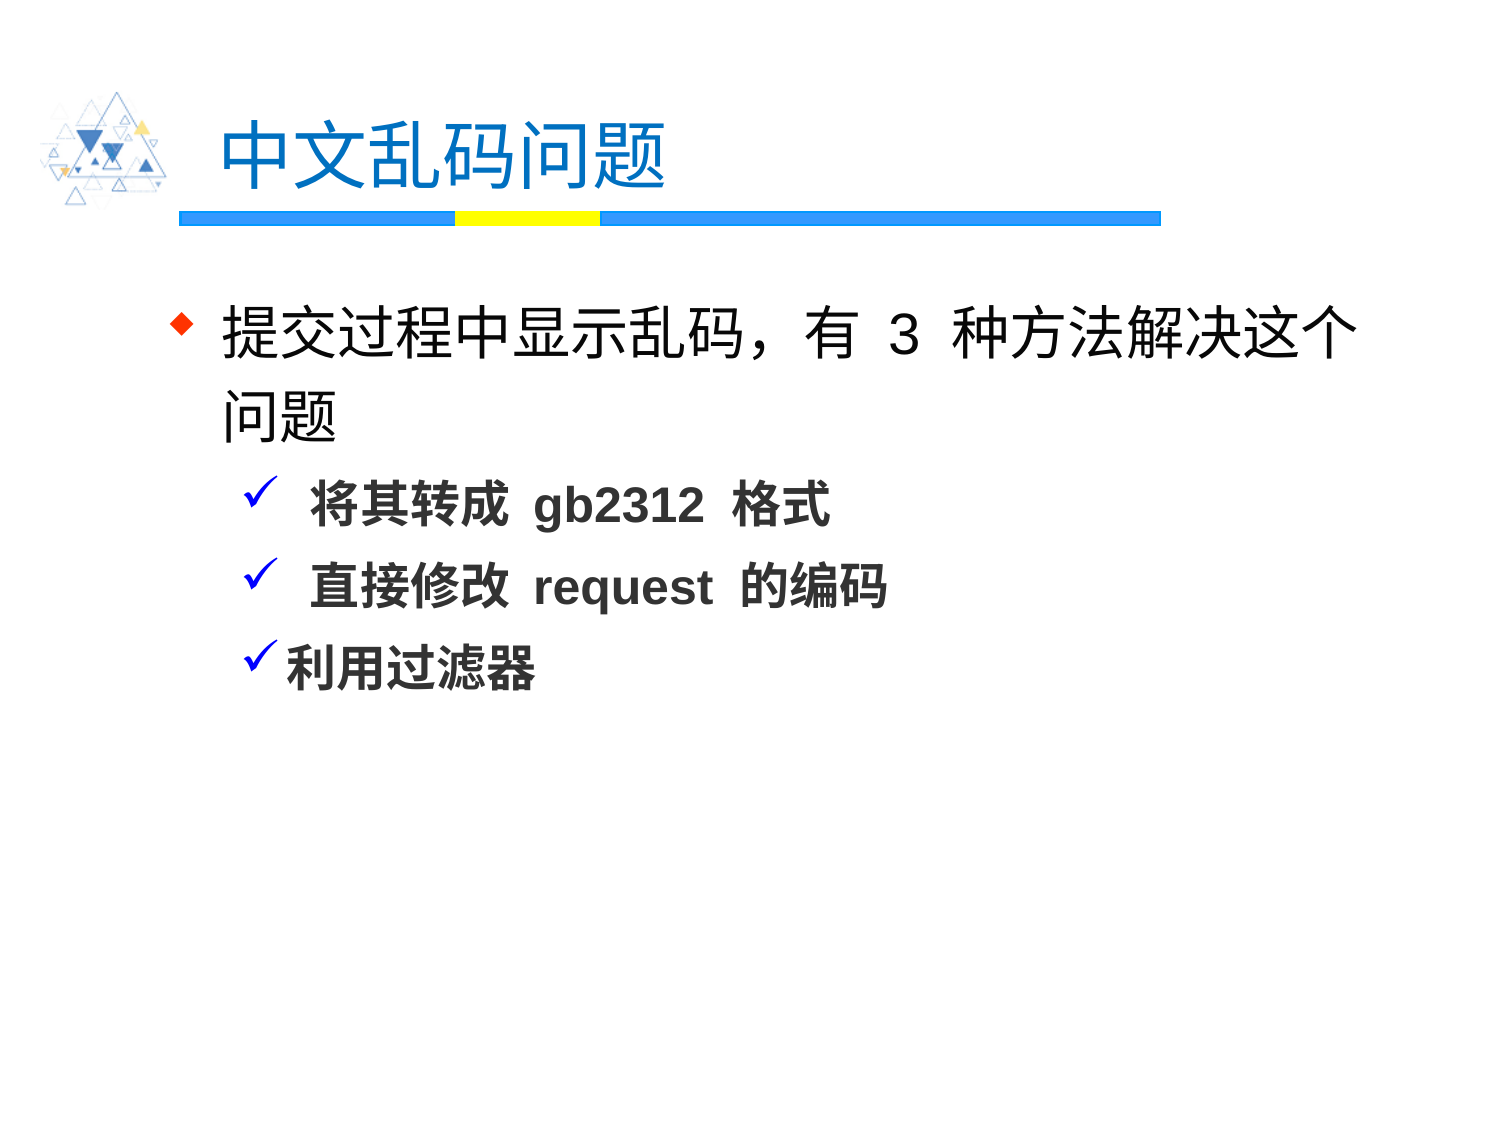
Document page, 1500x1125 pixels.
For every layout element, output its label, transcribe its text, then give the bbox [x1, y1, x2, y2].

title 中文乱码问题 [202, 96, 954, 210]
picture [40, 87, 171, 210]
list 提交过程中显示乱码，有 3 种方法解决这个问题 将其转成 gb2312 格式 直接修改 request 的编码 利用过滤器 [149, 274, 1404, 1055]
